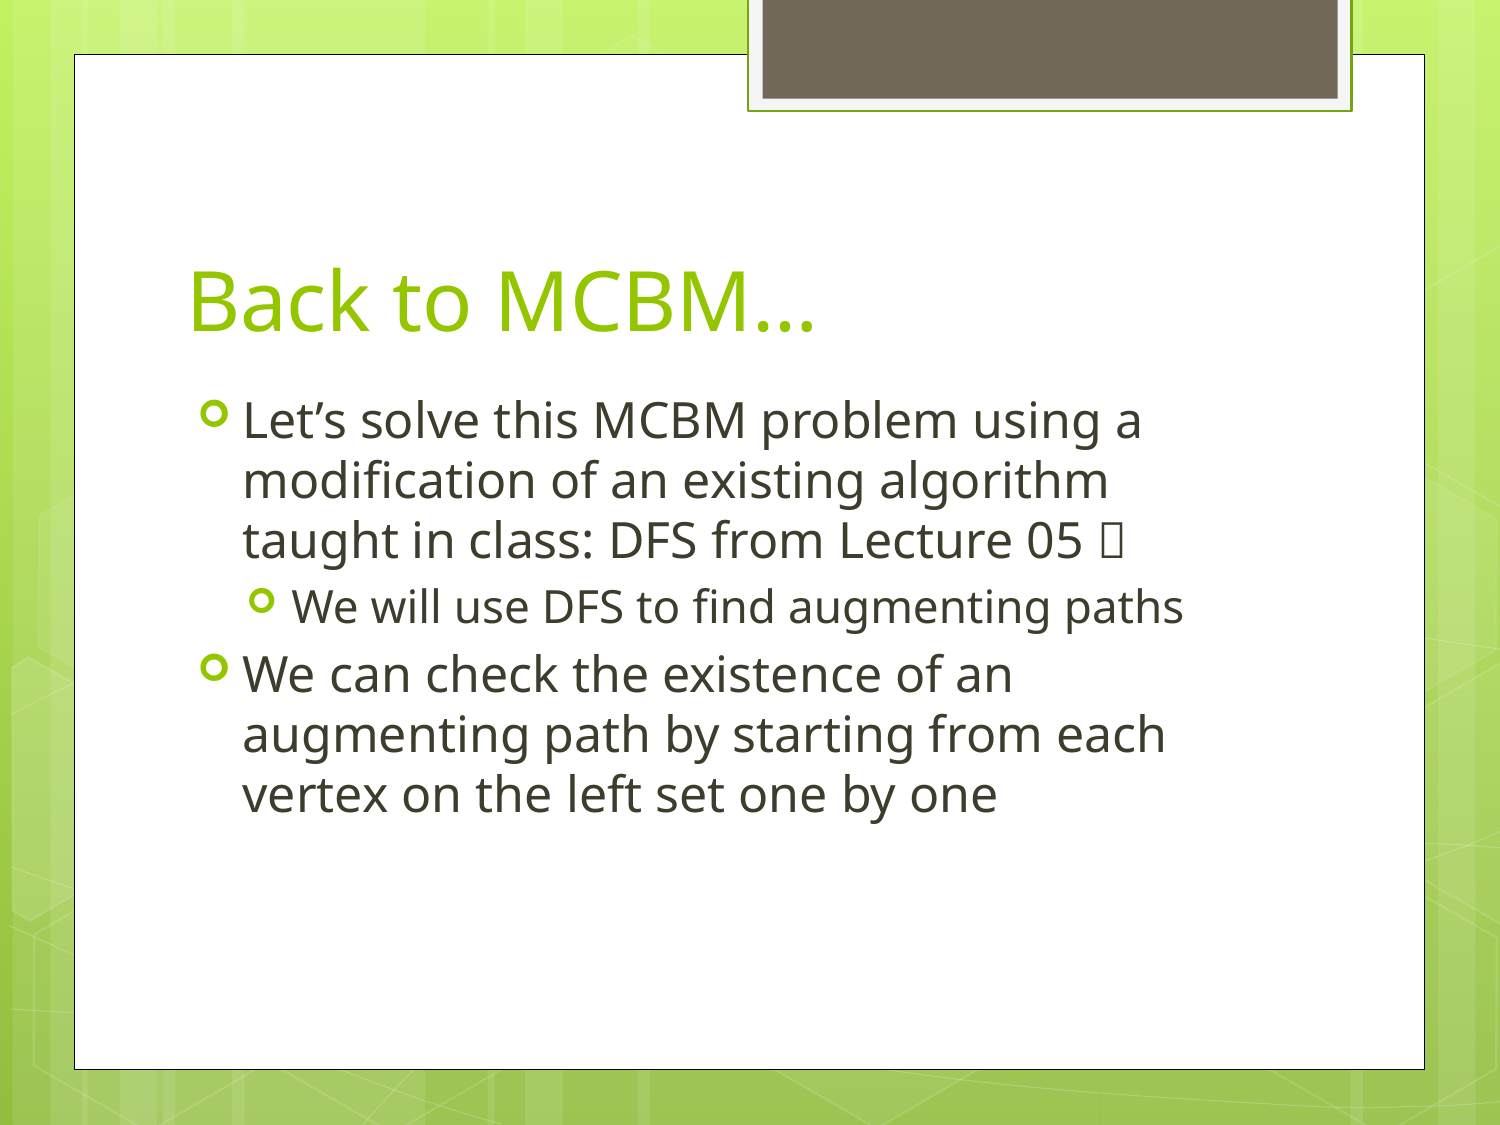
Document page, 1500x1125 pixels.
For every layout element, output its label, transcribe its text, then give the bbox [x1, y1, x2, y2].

list Let’s solve this MCBM problem using a modification of an existing algorithm taught in class: DFS from Lecture 05  We will use DFS to find augmenting paths We can check the existence of an augmenting path by starting from each vertex on the left set one by one [171, 381, 1283, 957]
title Back to MCBM… [171, 168, 1324, 357]
